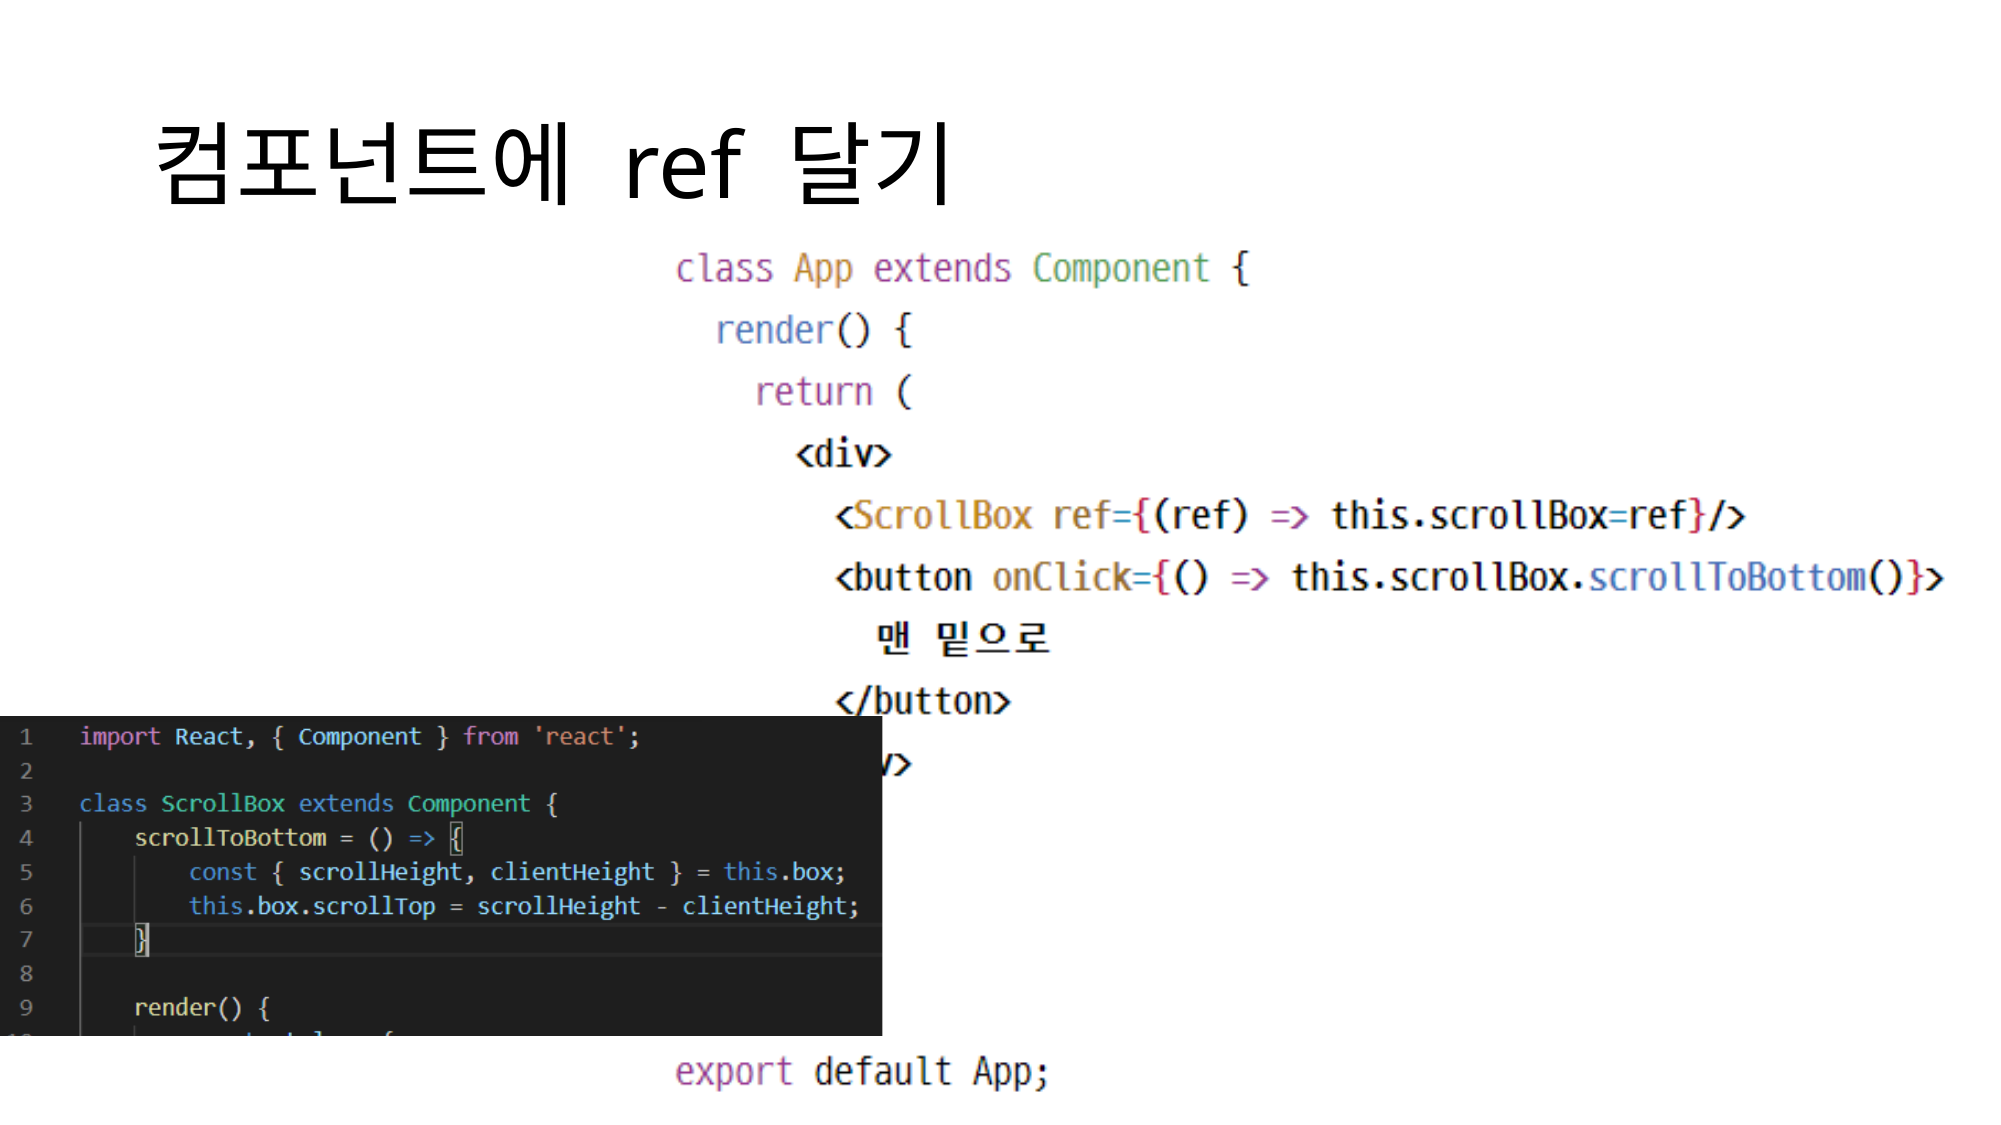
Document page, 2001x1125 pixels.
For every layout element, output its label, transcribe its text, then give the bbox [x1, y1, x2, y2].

picture [0, 227, 2000, 1125]
title 컴포넌트에 ref 달기 [137, 59, 1863, 278]
